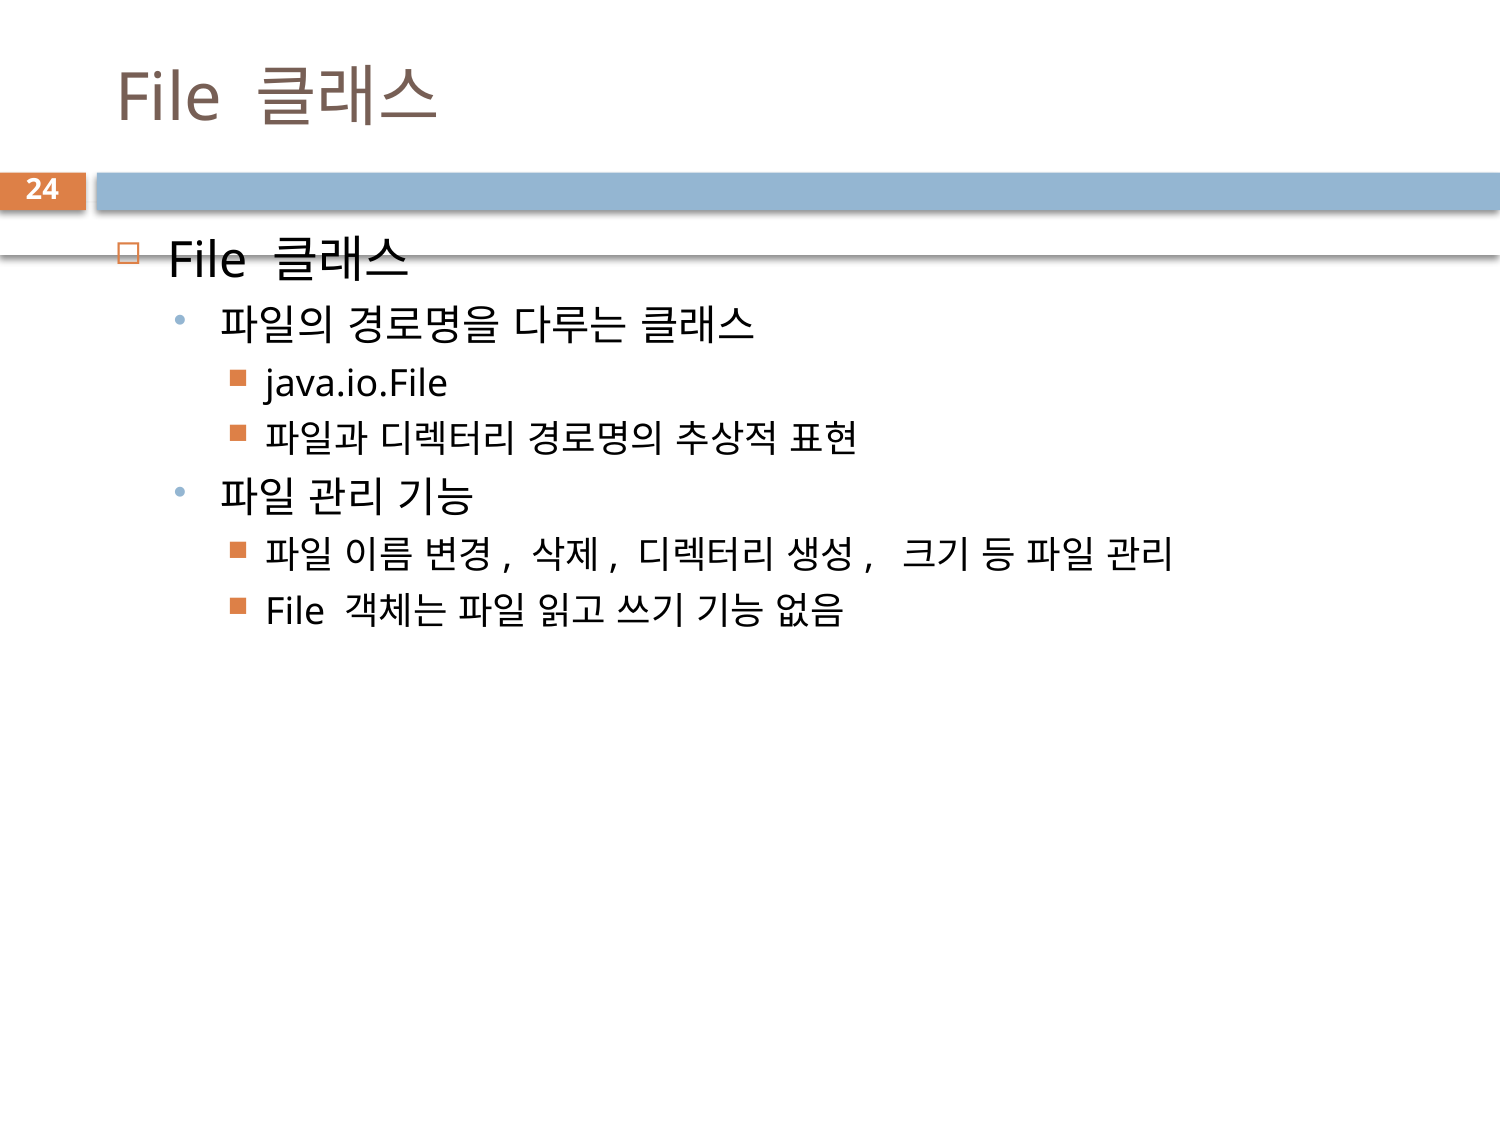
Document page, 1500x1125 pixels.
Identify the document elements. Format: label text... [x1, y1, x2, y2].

title File 클래스 [100, 37, 1438, 149]
slide_number 24 [0, 170, 87, 211]
list File 클래스 파일의 경로명을 다루는 클래스 java.io.File 파일과 디렉터리 경로명의 추상적 표현 파일 관리 기능 파일 이름 변경, 삭제, 디렉터리 생성, 크기 등 파일 관리 File 객체는 파일 읽고 쓰기 기능 없음 [100, 219, 1438, 1047]
